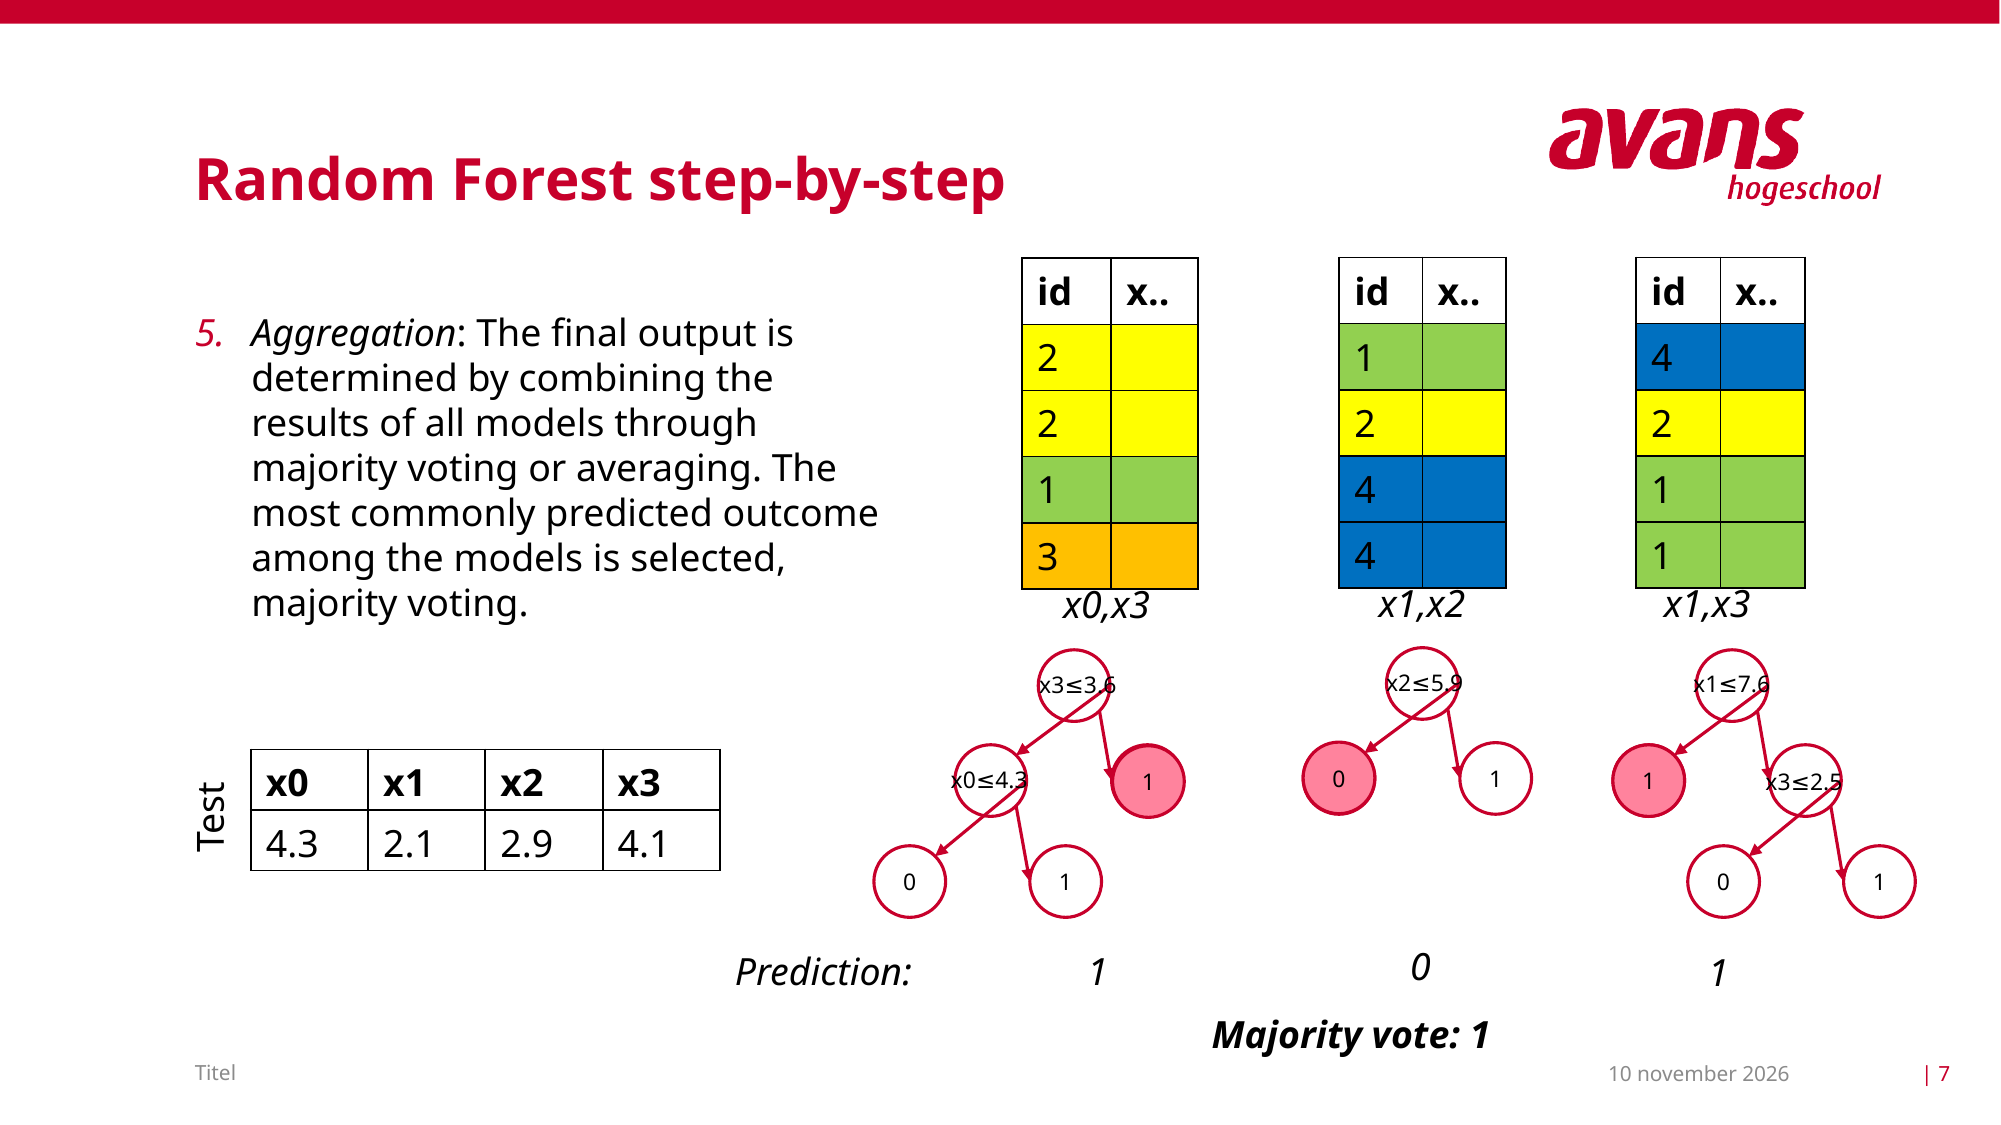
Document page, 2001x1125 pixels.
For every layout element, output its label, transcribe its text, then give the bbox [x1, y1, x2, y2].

table_cell [1423, 391, 1505, 455]
text_box [1043, 706, 1078, 720]
table_cell [1423, 457, 1505, 521]
text_box [1723, 705, 1764, 723]
table_cell 2 [1023, 325, 1110, 390]
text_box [1364, 708, 1397, 754]
table_cell 4.1 [604, 811, 719, 870]
table_cell [1423, 523, 1505, 587]
table_cell 2 [1023, 391, 1110, 456]
text_box 1 [1458, 741, 1533, 816]
text_box Test [178, 766, 239, 868]
table_cell 2 [1637, 391, 1720, 455]
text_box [1674, 710, 1707, 756]
table_cell [1112, 391, 1197, 456]
table_cell [1423, 324, 1505, 389]
picture [1547, 106, 1883, 207]
table_cell [1721, 523, 1804, 587]
table_cell [1721, 457, 1804, 521]
table_cell 1 [1023, 457, 1110, 522]
table_cell [1112, 325, 1197, 390]
list Aggregation: The final output is determined by combining the results of all models through majority voting or averaging. The most commonly predicted outcome among the models is selected, majority voting. [194, 309, 880, 1007]
text_box x1,x2 [1363, 572, 1481, 633]
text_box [935, 805, 966, 857]
text_box [1800, 803, 1835, 818]
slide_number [1339, 1056, 1790, 1092]
text_box [1413, 704, 1453, 721]
table_cell 1 [1340, 324, 1422, 389]
table_cell [1112, 457, 1197, 522]
text_box 0 [1395, 935, 1450, 995]
table_header x2 [486, 750, 602, 809]
table_cell [1721, 324, 1804, 389]
table_header id [1637, 258, 1720, 323]
table_header x0 [252, 750, 367, 809]
text_box Prediction: [720, 940, 966, 1001]
text_box 1 [1028, 844, 1103, 919]
text_box Majority vote: 1 [1187, 1003, 1575, 1064]
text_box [1099, 710, 1123, 756]
text_box [1391, 704, 1426, 718]
text_box [1065, 706, 1105, 723]
table_cell 1 [1637, 457, 1720, 521]
text_box 0 [1686, 844, 1761, 919]
text_box [961, 743, 1020, 758]
table_cell 4 [1340, 523, 1422, 587]
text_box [1757, 710, 1781, 756]
text_box x3≤3.6 [1024, 662, 1132, 706]
text_box [1393, 646, 1452, 661]
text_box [1016, 710, 1049, 756]
table_header x3 [604, 750, 719, 809]
text_box 0 [872, 844, 947, 919]
table_cell 4.3 [252, 811, 367, 870]
table_header id [1023, 259, 1110, 324]
text_box [1703, 648, 1761, 662]
text_box 1 [1111, 744, 1186, 819]
table_header id [1340, 258, 1422, 323]
table_cell 2.9 [486, 811, 602, 870]
table_cell 1 [1637, 523, 1720, 587]
table_cell 4 [1340, 457, 1422, 521]
table_header x.. [1721, 258, 1804, 323]
slide_number | 7 [1816, 1056, 1951, 1092]
text_box [1700, 705, 1737, 720]
text_box x0≤4.3 [935, 758, 1043, 801]
text_box 1 [1842, 844, 1917, 919]
text_box [960, 801, 998, 816]
text_box x1,x3 [1649, 572, 1766, 633]
text_box x1≤7.6 [1678, 662, 1786, 705]
table_cell 4 [1637, 324, 1720, 389]
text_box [1830, 805, 1855, 857]
text_box [1045, 648, 1103, 662]
text_box 1 [1611, 743, 1686, 818]
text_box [1447, 708, 1471, 754]
title Random Forest step-by-step [194, 150, 1465, 209]
text_box x3≤2.5 [1750, 760, 1858, 803]
table_cell [1112, 524, 1197, 588]
text_box [1774, 743, 1836, 760]
text_box x2≤5.9 [1371, 661, 1479, 704]
text_box [1776, 803, 1810, 816]
text_box [985, 801, 1022, 818]
text_box 0 [1302, 741, 1376, 815]
table_header x.. [1423, 258, 1505, 323]
table_header x.. [1112, 259, 1197, 324]
table_cell [1721, 391, 1804, 455]
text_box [1016, 805, 1041, 857]
text_box 1 [1693, 941, 1748, 1002]
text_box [1748, 805, 1780, 857]
table_cell 2 [1340, 391, 1422, 455]
text_box x0,x3 [1048, 573, 1166, 634]
table_cell 3 [1023, 524, 1110, 588]
text_box 1 [1072, 940, 1127, 1001]
table_header x1 [369, 750, 484, 809]
table_cell 2.1 [369, 811, 484, 870]
